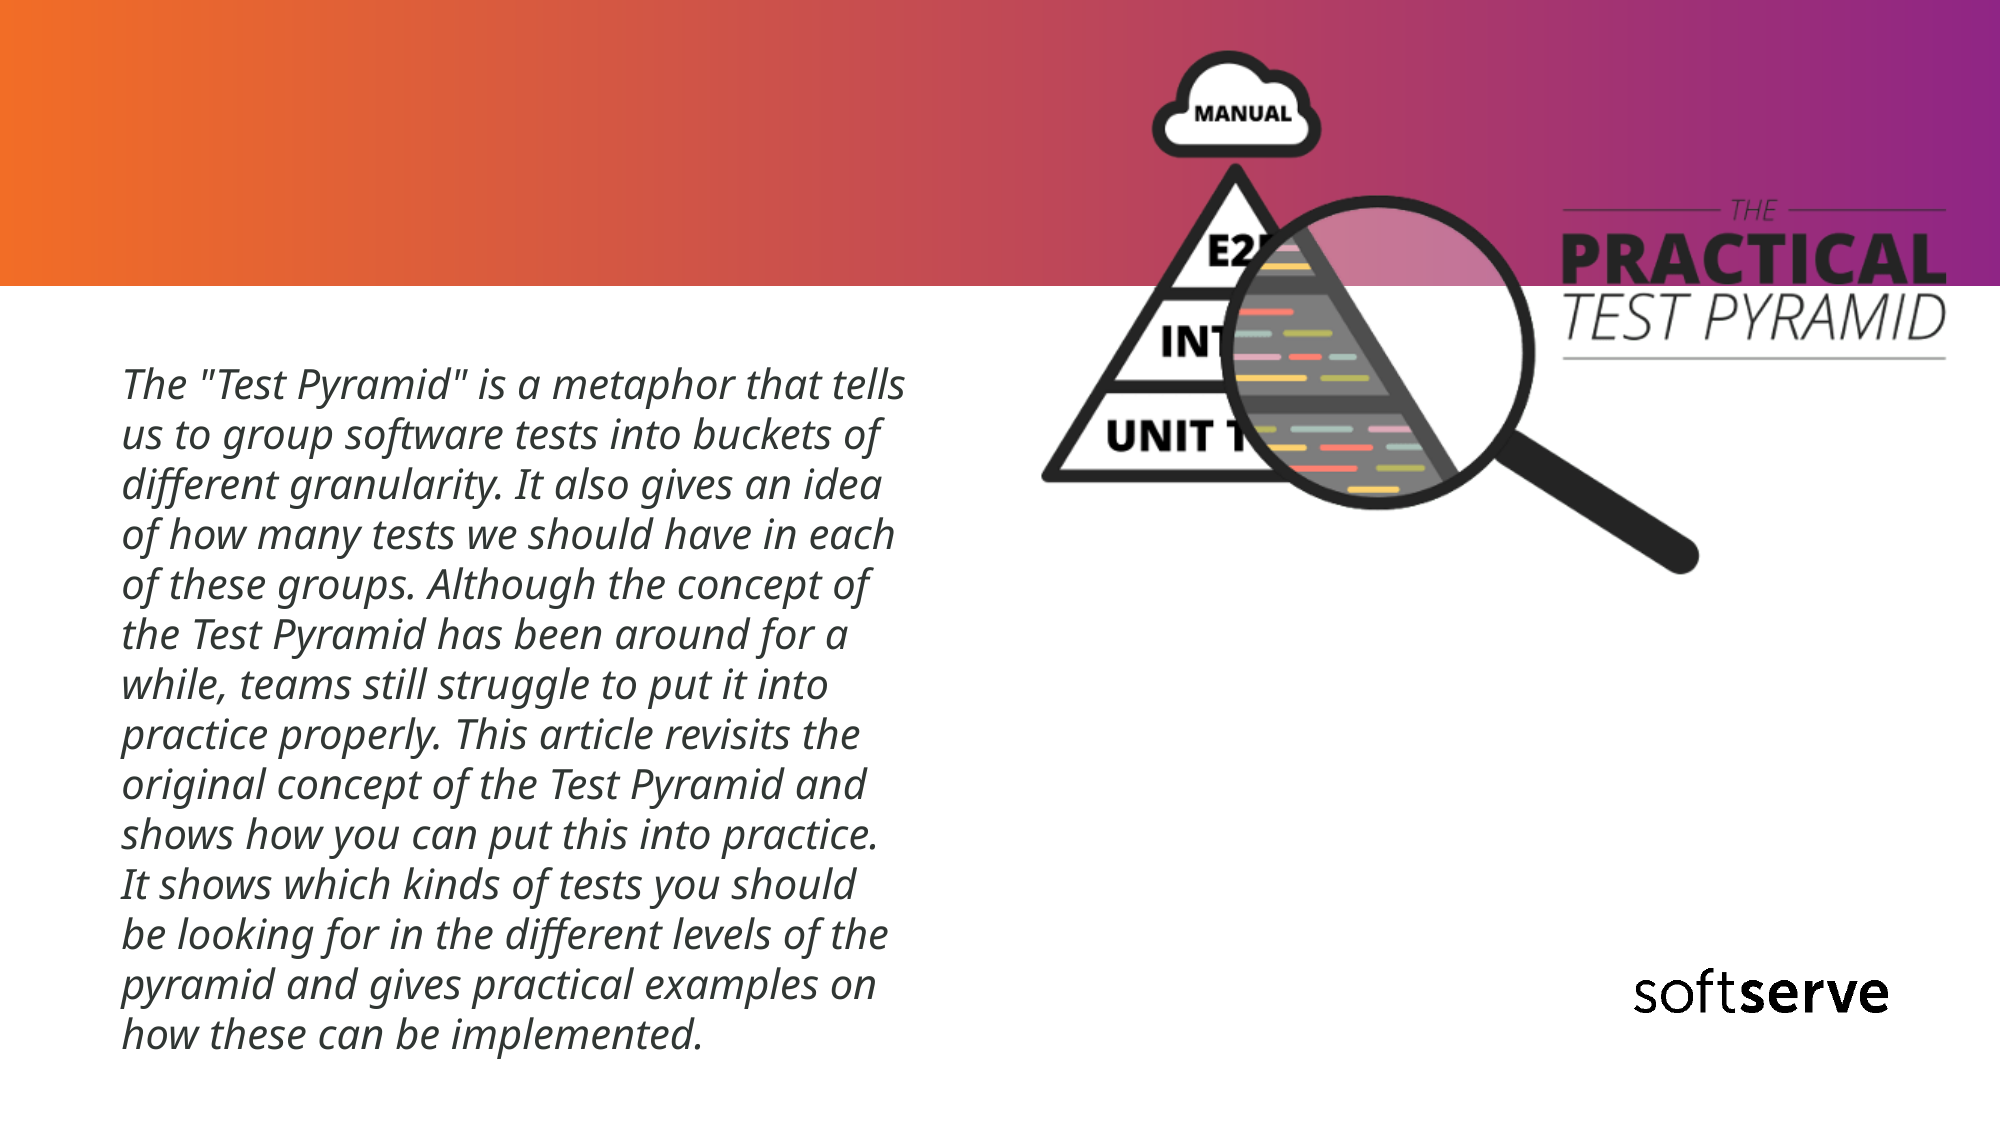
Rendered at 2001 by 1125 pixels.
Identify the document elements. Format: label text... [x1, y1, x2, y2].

picture [1634, 968, 1888, 1013]
picture [841, 0, 2000, 700]
list The "Test Pyramid" is a metaphor that tells us to group software tests into buckets of different granularity. It also gives an idea of how many tests we should have in each of these groups. Although the concept of the Test Pyramid has been around for a while, teams still struggle to put it into practice properly. This article revisits the original concept of the Test Pyramid and shows how you can put this into practice. It shows which kinds of tests you should be looking for in the different levels of the pyramid and gives practical examples on how these can be implemented. [121, 350, 924, 1016]
